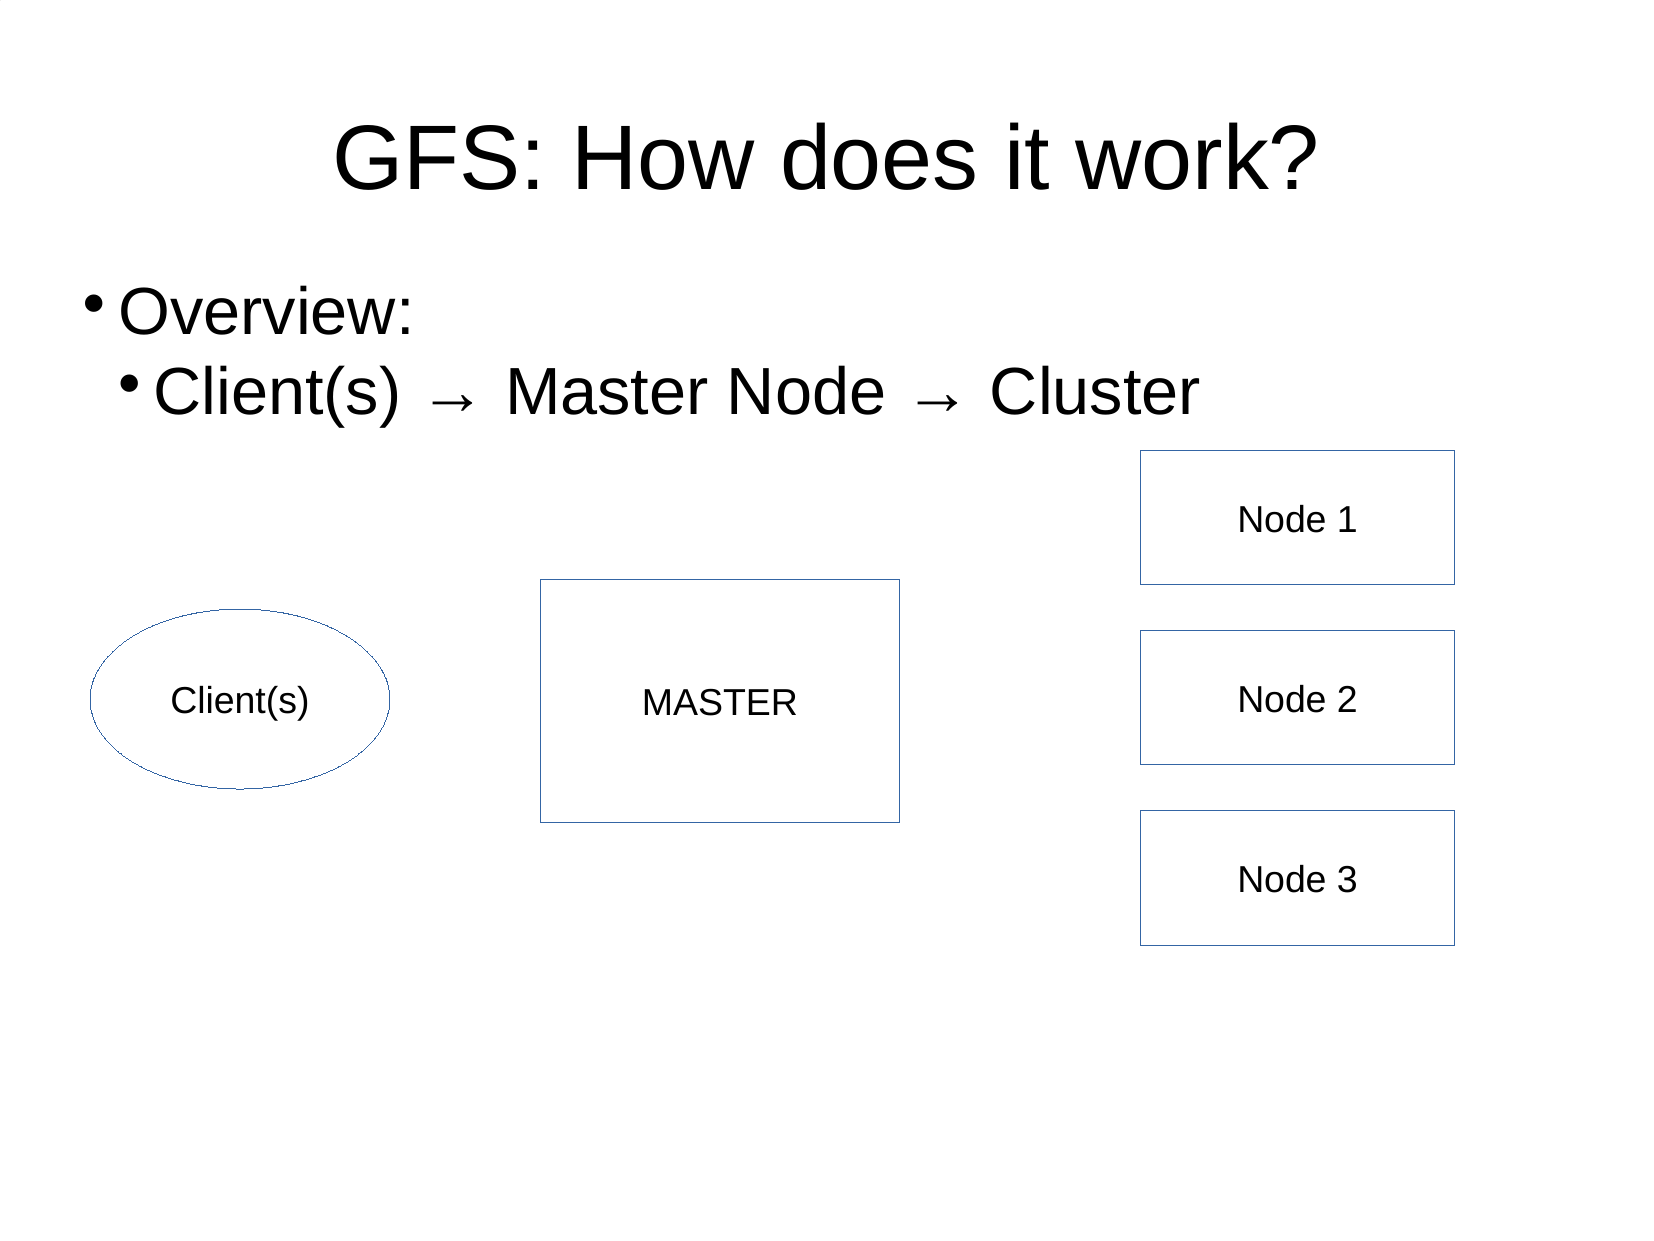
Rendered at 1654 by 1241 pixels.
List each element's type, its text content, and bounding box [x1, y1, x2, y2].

text_box GFS: How does it work? [82, 49, 1571, 257]
text_box Node 3 [1140, 810, 1455, 946]
text_box Node 1 [1140, 450, 1455, 585]
text_box Node 2 [1140, 630, 1455, 765]
text_box Overview: Client(s) → Master Node → Cluster [82, 272, 1571, 423]
text_box MASTER [540, 579, 900, 823]
text_box Client(s) [90, 609, 390, 790]
